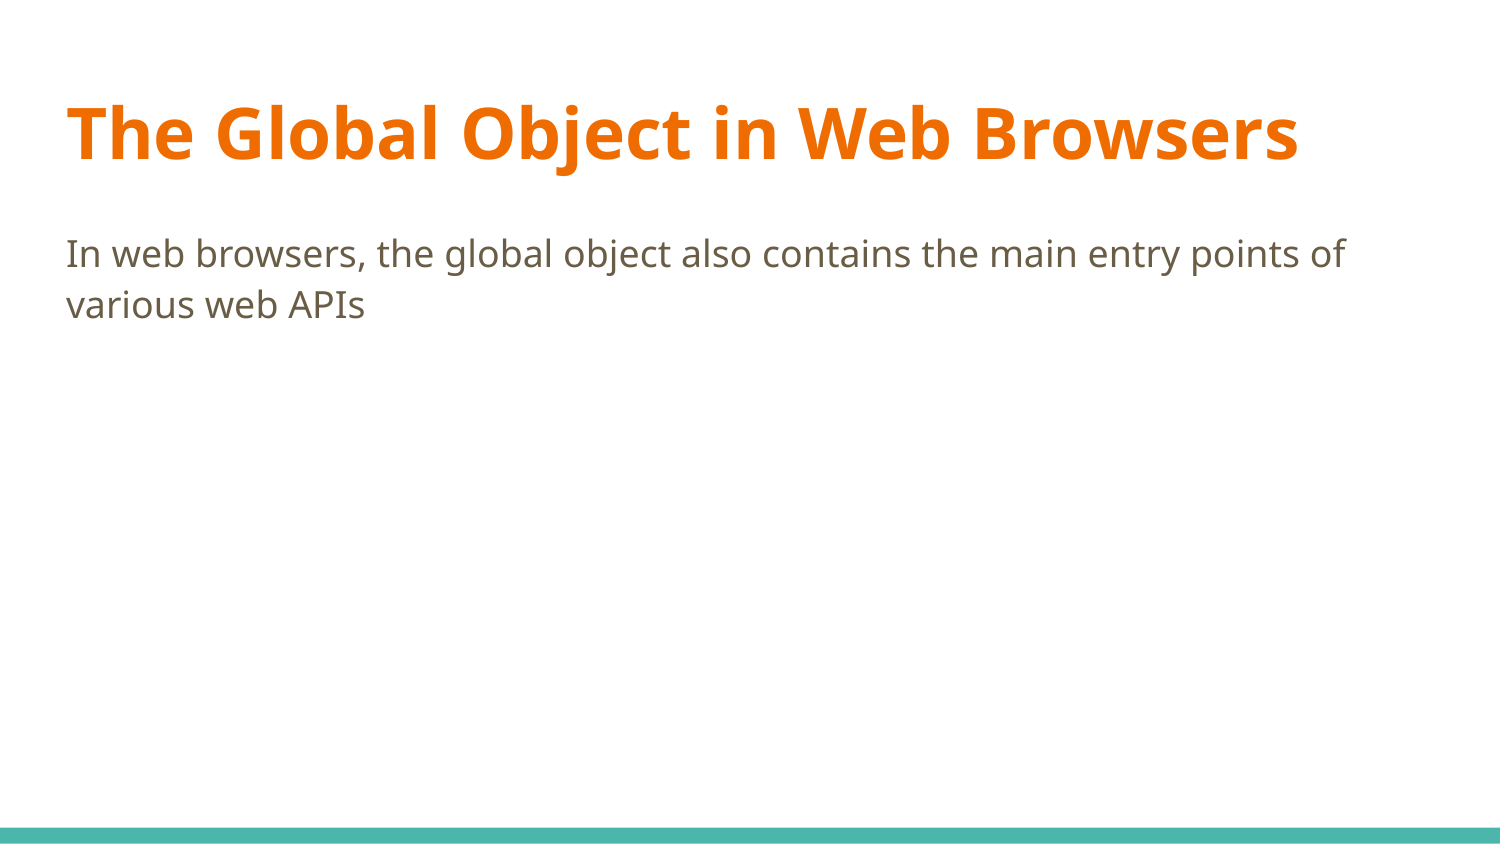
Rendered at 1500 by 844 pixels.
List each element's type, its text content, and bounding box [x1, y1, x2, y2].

list In web browsers, the global object also contains the main entry points of various web APIs [51, 207, 1449, 750]
title The Global Object in Web Browsers [51, 72, 1449, 189]
